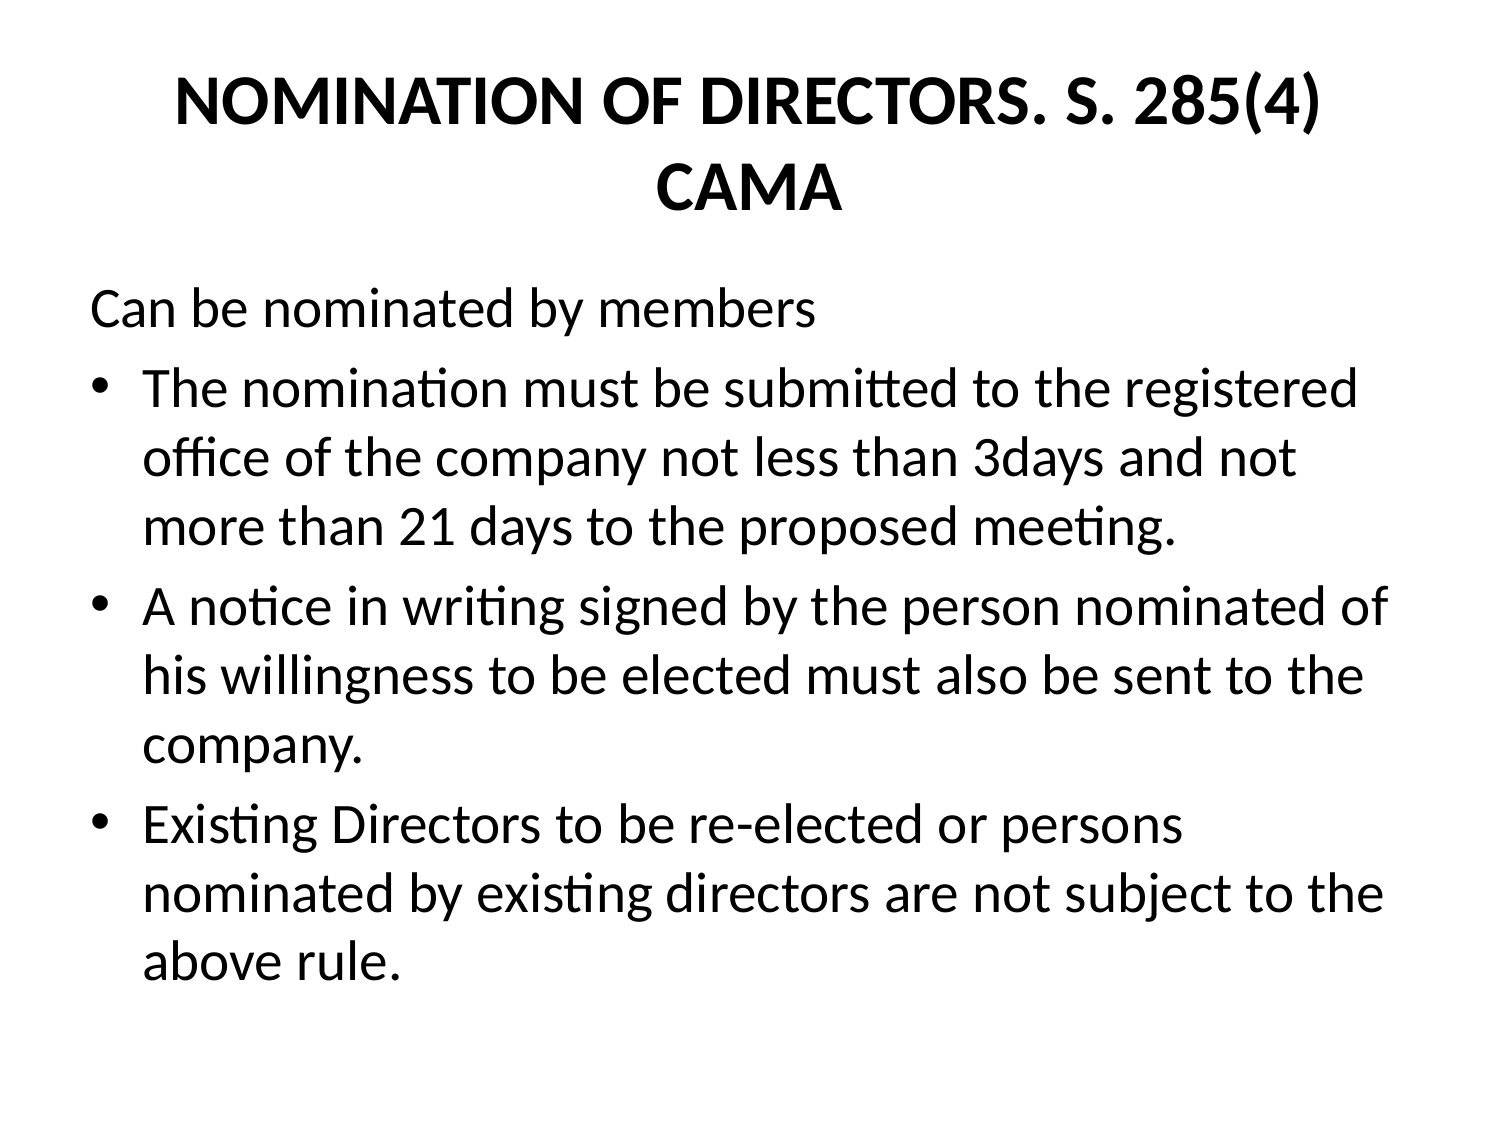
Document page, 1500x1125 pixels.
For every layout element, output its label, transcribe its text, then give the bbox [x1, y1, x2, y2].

title NOMINATION OF DIRECTORS. S. 285(4) CAMA [75, 45, 1425, 233]
list Can be nominated by members The nomination must be submitted to the registered office of the company not less than 3days and not more than 21 days to the proposed meeting. A notice in writing signed by the person nominated of his willingness to be elected must also be sent to the company. Existing Directors to be re-elected or persons nominated by existing directors are not subject to the above rule. [75, 262, 1425, 1005]
